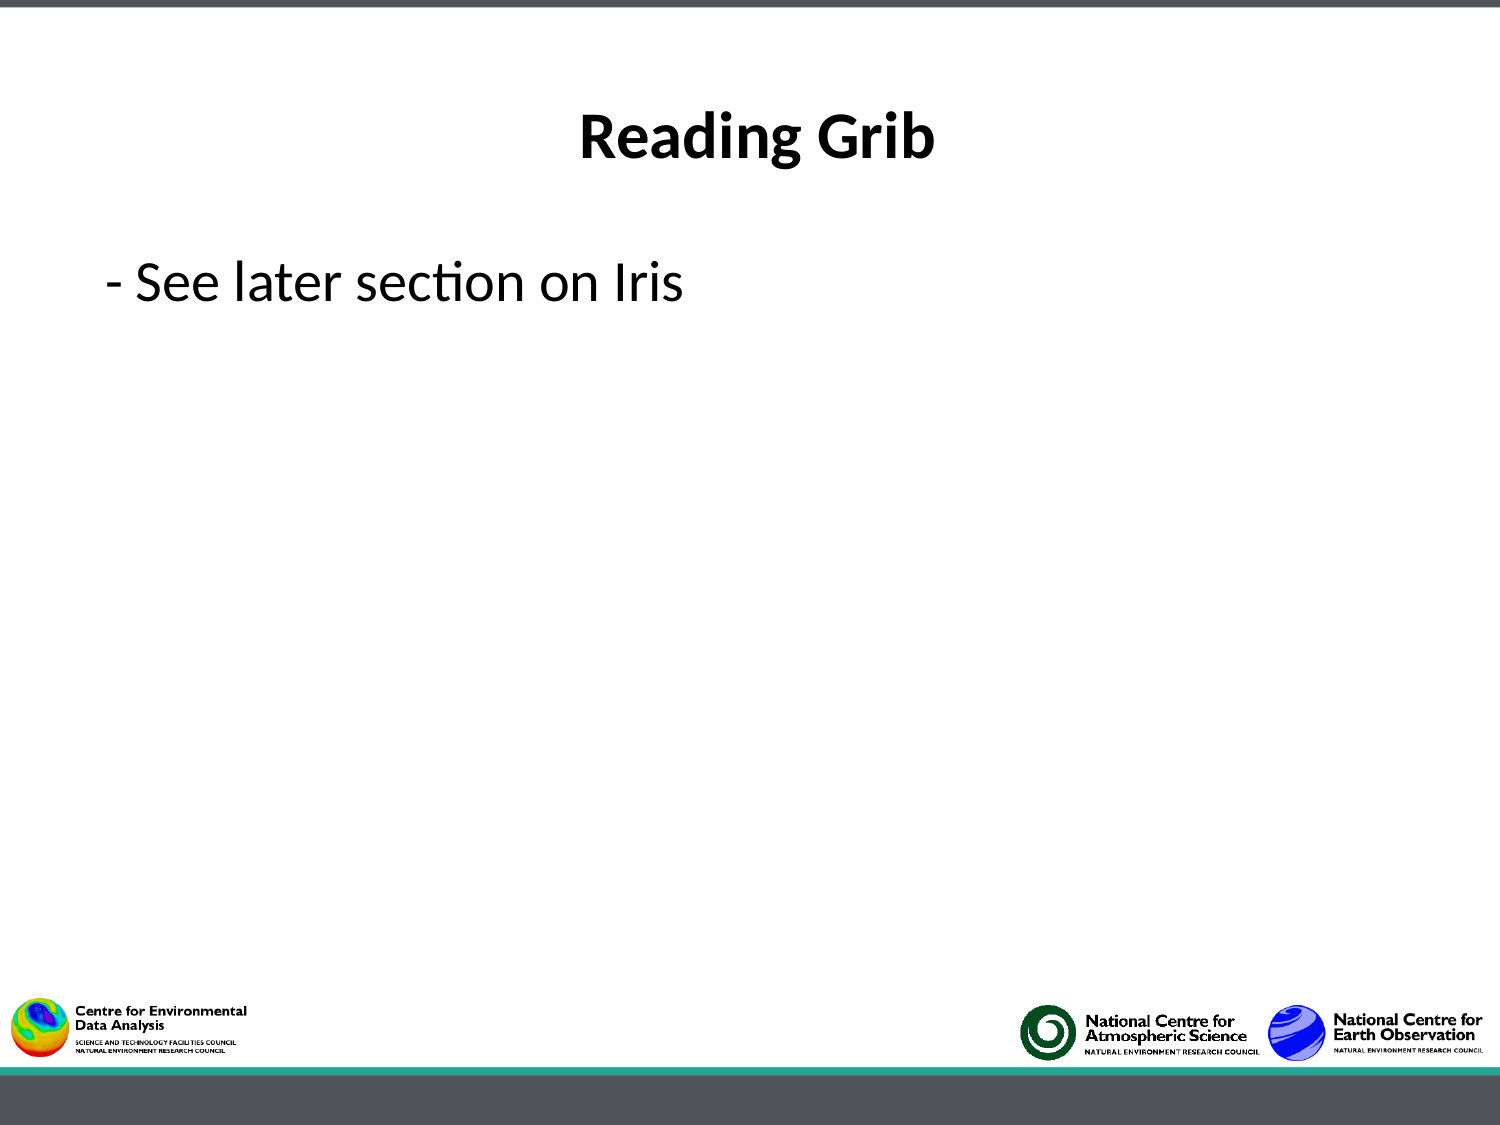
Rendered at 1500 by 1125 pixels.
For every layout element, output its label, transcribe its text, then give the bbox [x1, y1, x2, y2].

list - See later section on Iris [76, 243, 1351, 1012]
picture [0, 0, 1500, 1125]
title Reading Grib [64, 19, 1452, 254]
